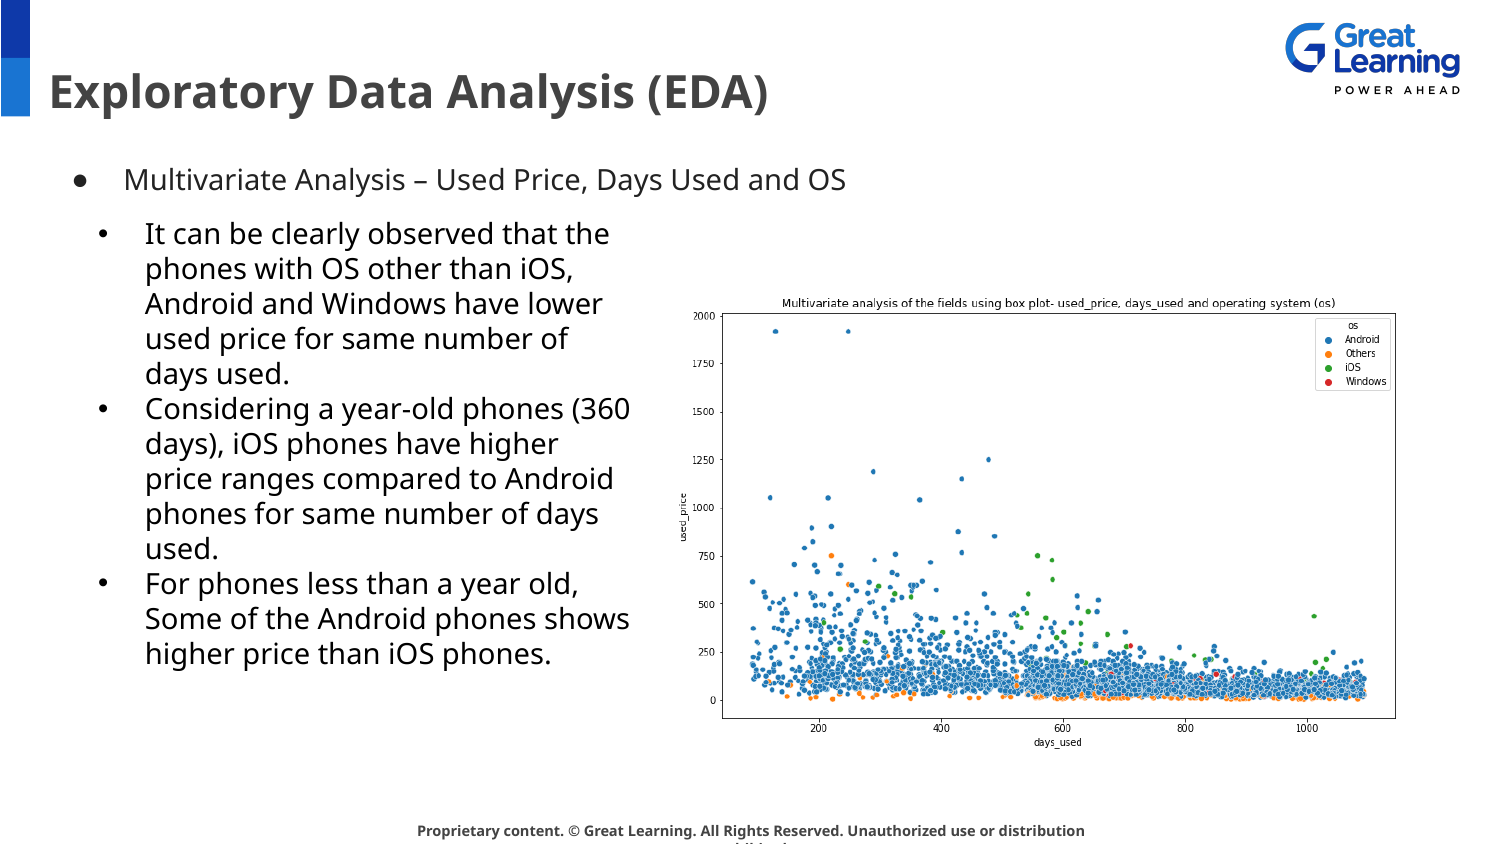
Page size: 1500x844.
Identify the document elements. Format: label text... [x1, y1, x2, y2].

title Exploratory Data Analysis (EDA) [33, 47, 1431, 141]
text_box It can be clearly observed that the phones with OS other than iOS, Android and Windows have lower used price for same number of days used. Considering a year-old phones (360 days), iOS phones have higher price ranges compared to Android phones for same number of days used. For phones less than a year old, Some of the Android phones shows higher price than iOS phones. [83, 208, 649, 678]
picture [668, 293, 1401, 750]
list Multivariate Analysis – Used Price, Days Used and OS [33, 141, 1449, 750]
picture [1258, 11, 1487, 106]
